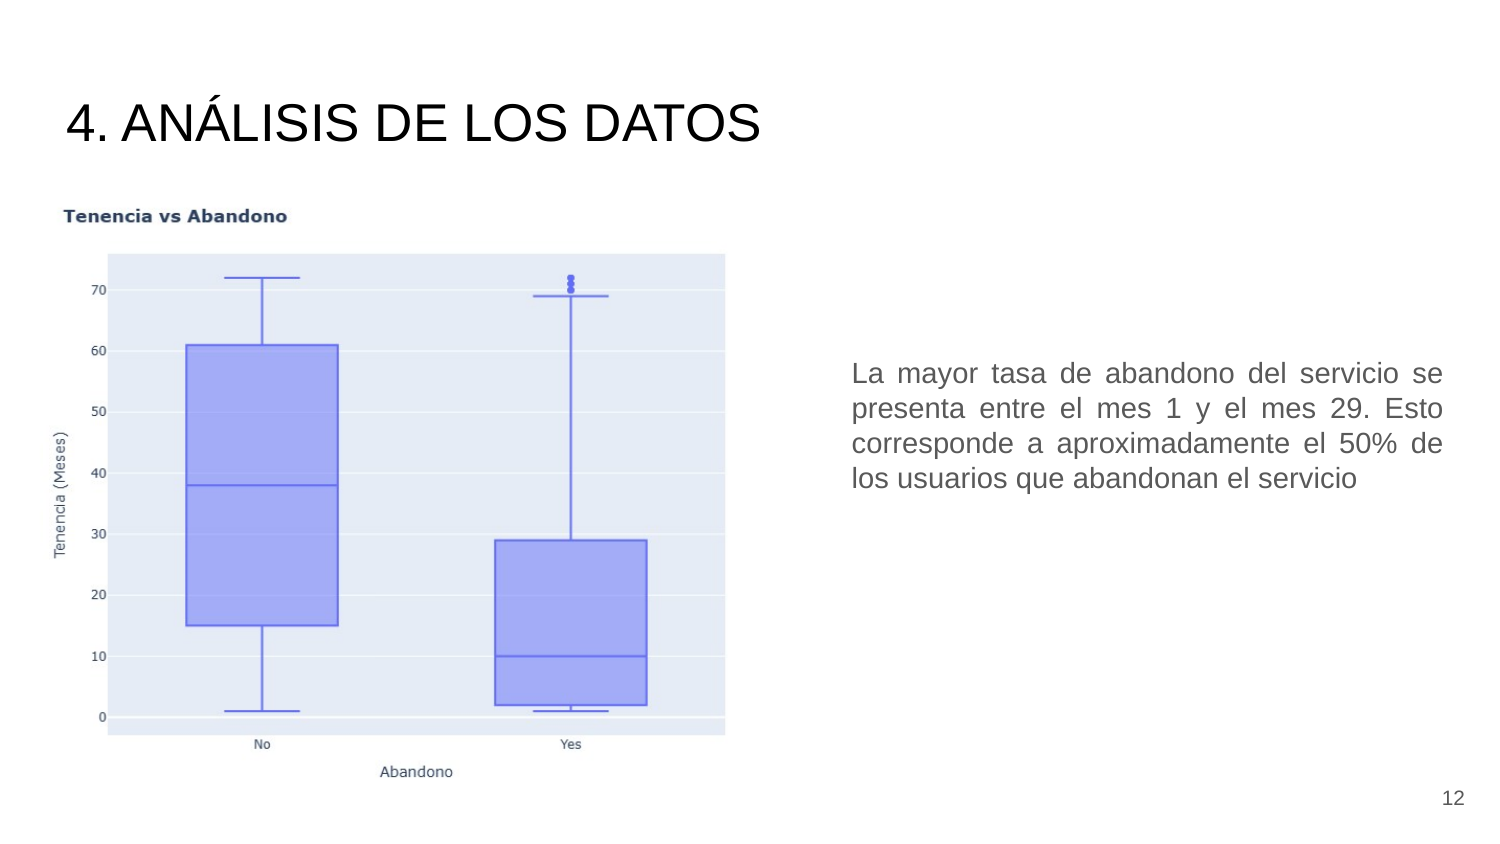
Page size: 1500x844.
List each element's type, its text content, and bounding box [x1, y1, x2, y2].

picture [24, 191, 809, 819]
title 4. ANÁLISIS DE LOS DATOS [51, 72, 1449, 167]
slide_number ‹#› [1389, 764, 1480, 830]
text_box La mayor tasa de abandono del servicio se presenta entre el mes 1 y el mes 29. Esto corresponde a aproximadamente el 50% de los usuarios que abandonan el servicio [836, 339, 1460, 533]
